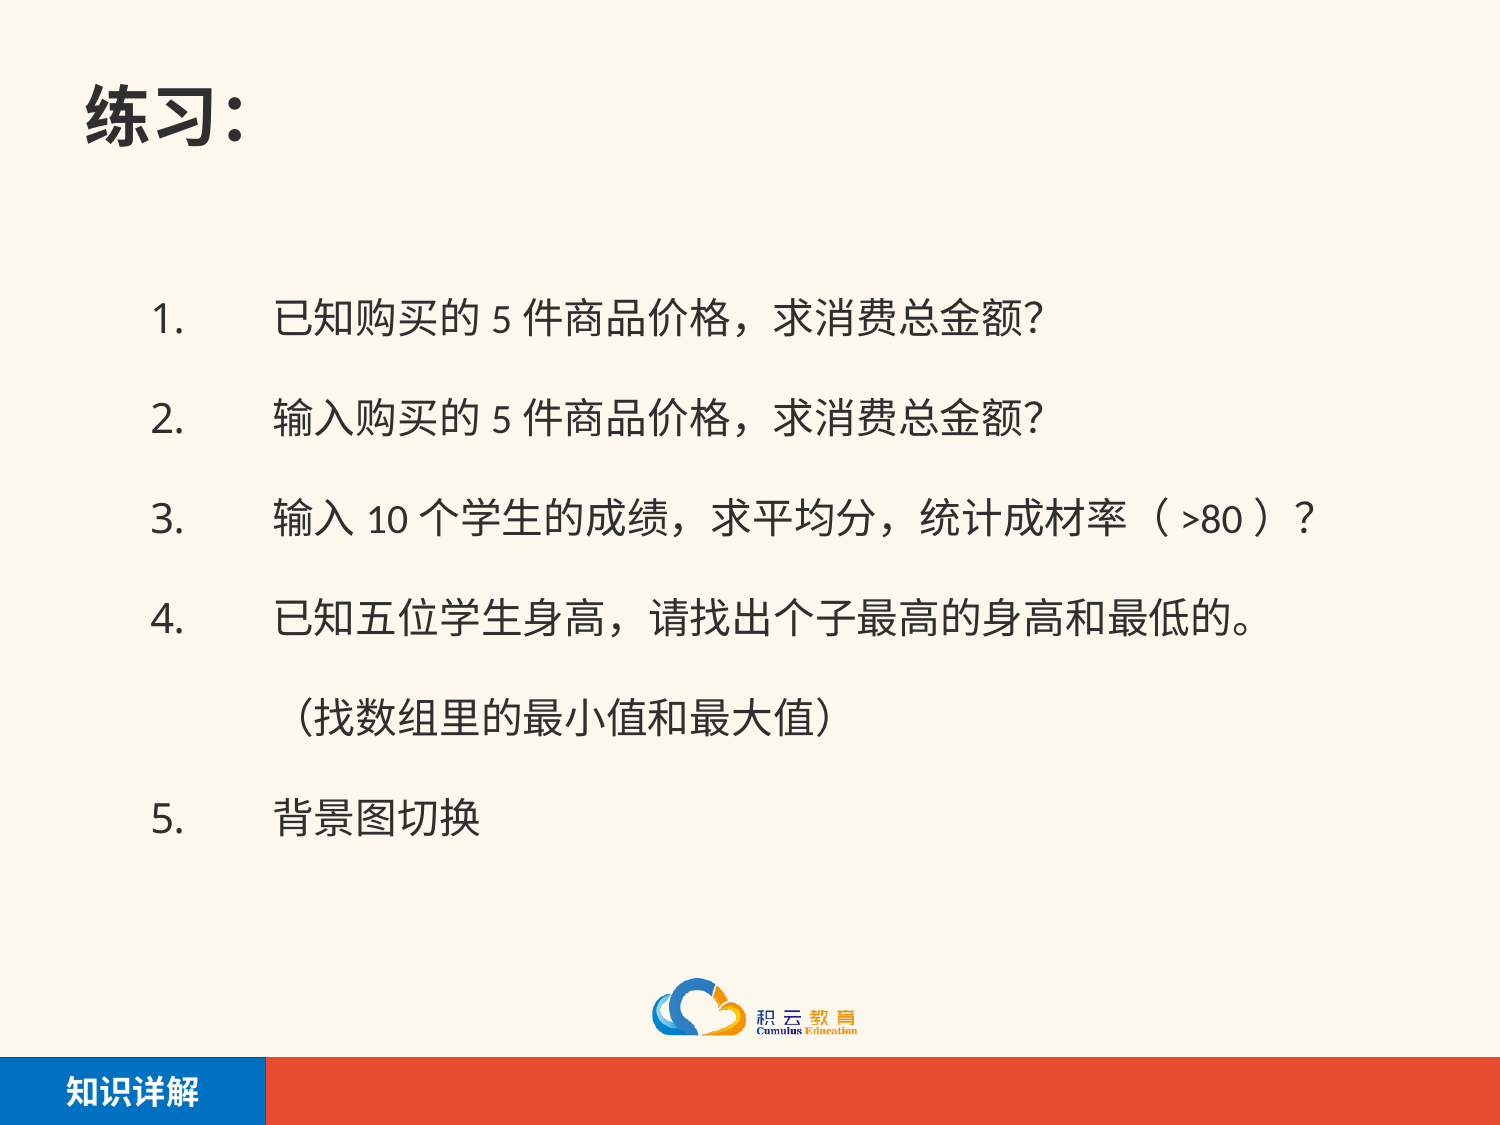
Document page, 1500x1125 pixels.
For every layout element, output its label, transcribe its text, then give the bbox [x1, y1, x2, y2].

title 练习： [69, 55, 1431, 163]
picture [643, 971, 869, 1044]
text_box 已知购买的5件商品价格，求消费总金额？ 输入购买的5件商品价格，求消费总金额？ 输入10个学生的成绩，求平均分，统计成材率（>80）？ 已知五位学生身高，请找出个子最高的身高和最低的。（找数组里的最小值和最大值） 背景图切换 [135, 234, 1365, 849]
